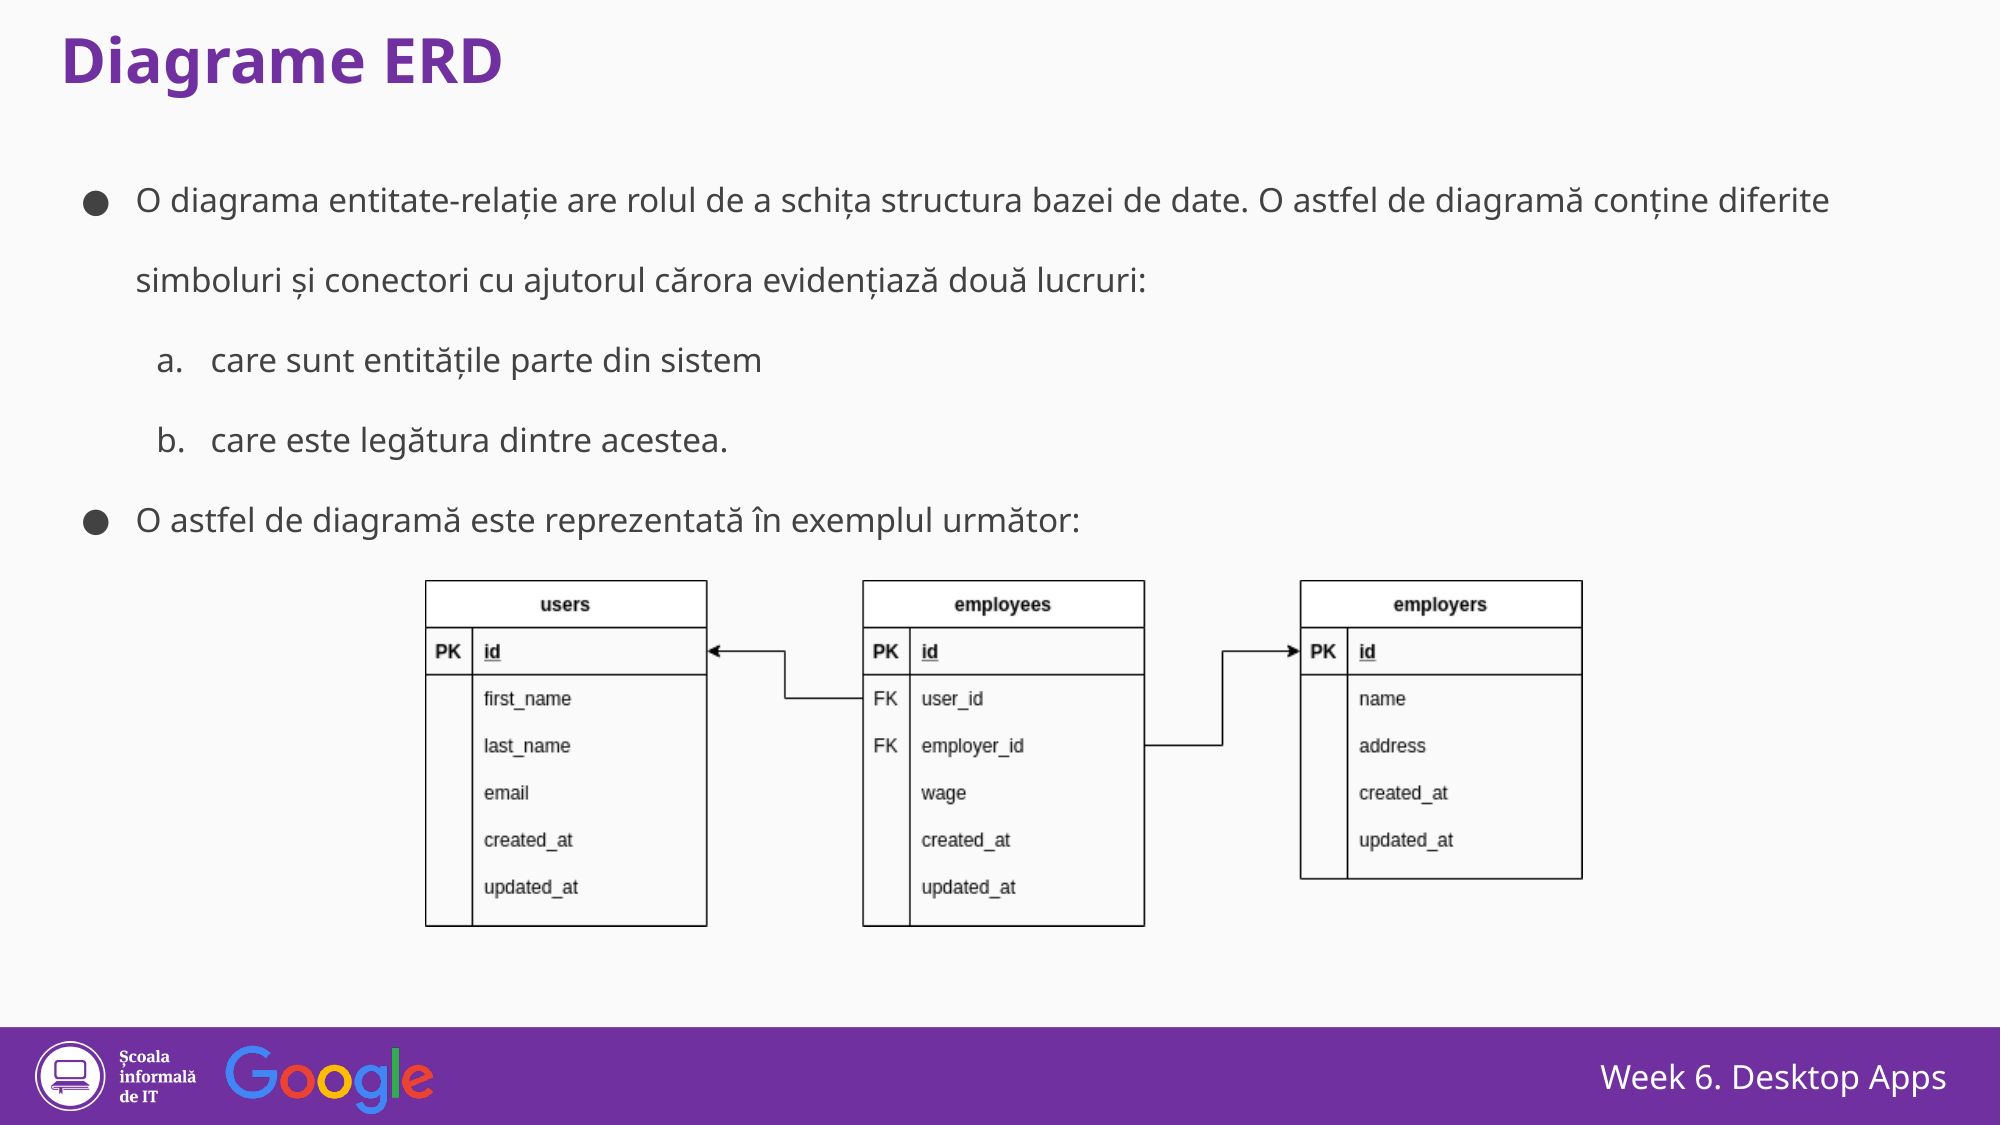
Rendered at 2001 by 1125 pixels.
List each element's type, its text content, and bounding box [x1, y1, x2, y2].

text_box Week 6. Desktop Apps [261, 1026, 1963, 1125]
title Diagrame ERD [45, 0, 1963, 118]
picture [224, 1045, 435, 1117]
picture [424, 580, 1584, 927]
list O diagrama entitate-relație are rolul de a schița structura bazei de date. O astfel de diagramă conține diferite simboluri și conectori cu ajutorul cărora evidențiază două lucruri: care sunt entitățile parte din sistem care este legătura dintre acestea. O astfel de diagramă este reprezentată în exemplul următor: [45, 132, 1963, 1029]
picture [35, 1041, 196, 1111]
